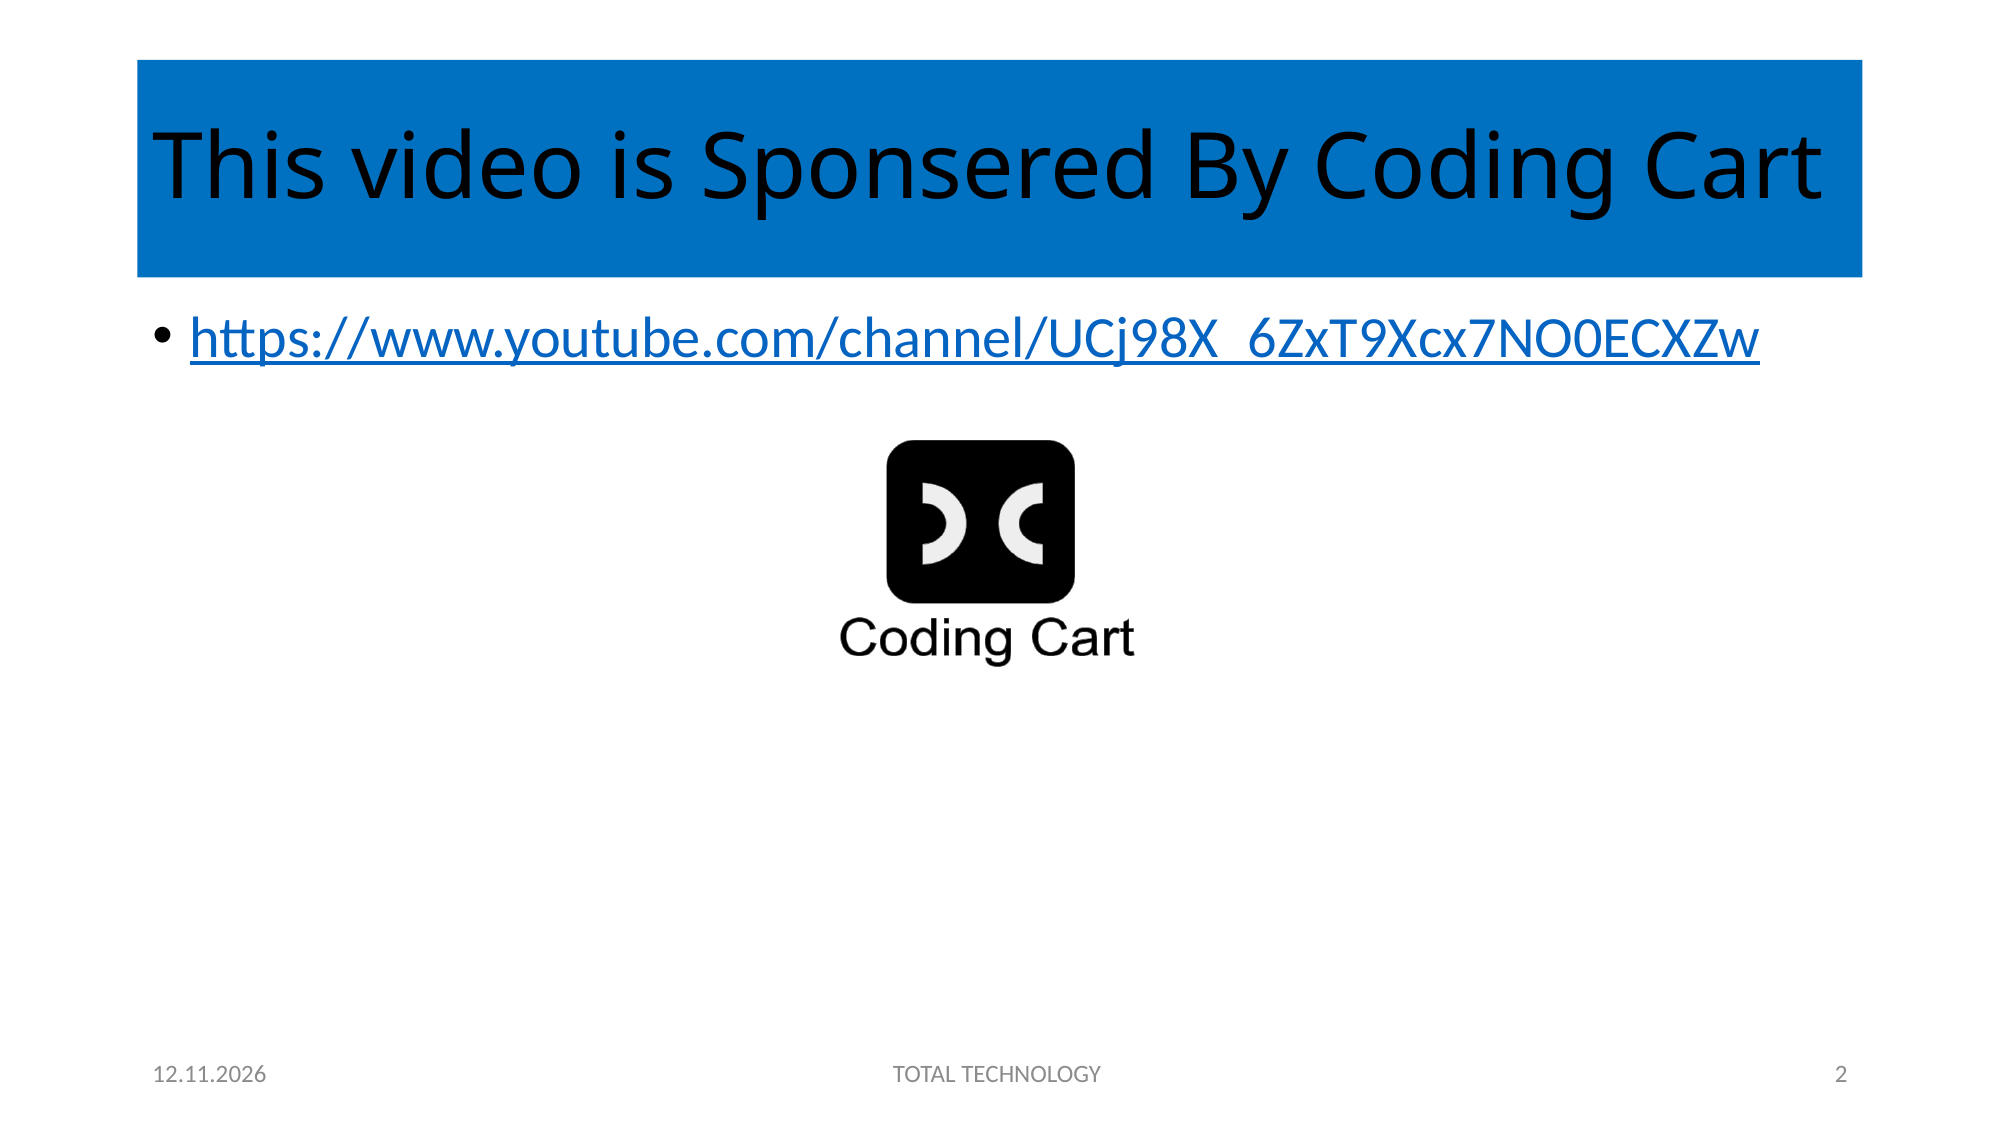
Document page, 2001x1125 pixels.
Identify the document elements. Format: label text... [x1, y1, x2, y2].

footer TOTAL TECHNOLOGY [662, 1042, 1338, 1103]
title This video is Sponsered By Coding Cart [137, 59, 1863, 278]
slide_number 2 [1412, 1042, 1863, 1103]
picture [662, 352, 1289, 705]
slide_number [137, 1042, 588, 1103]
list https://www.youtube.com/channel/UCj98X_6ZxT9Xcx7NO0ECXZw [137, 299, 1863, 1014]
